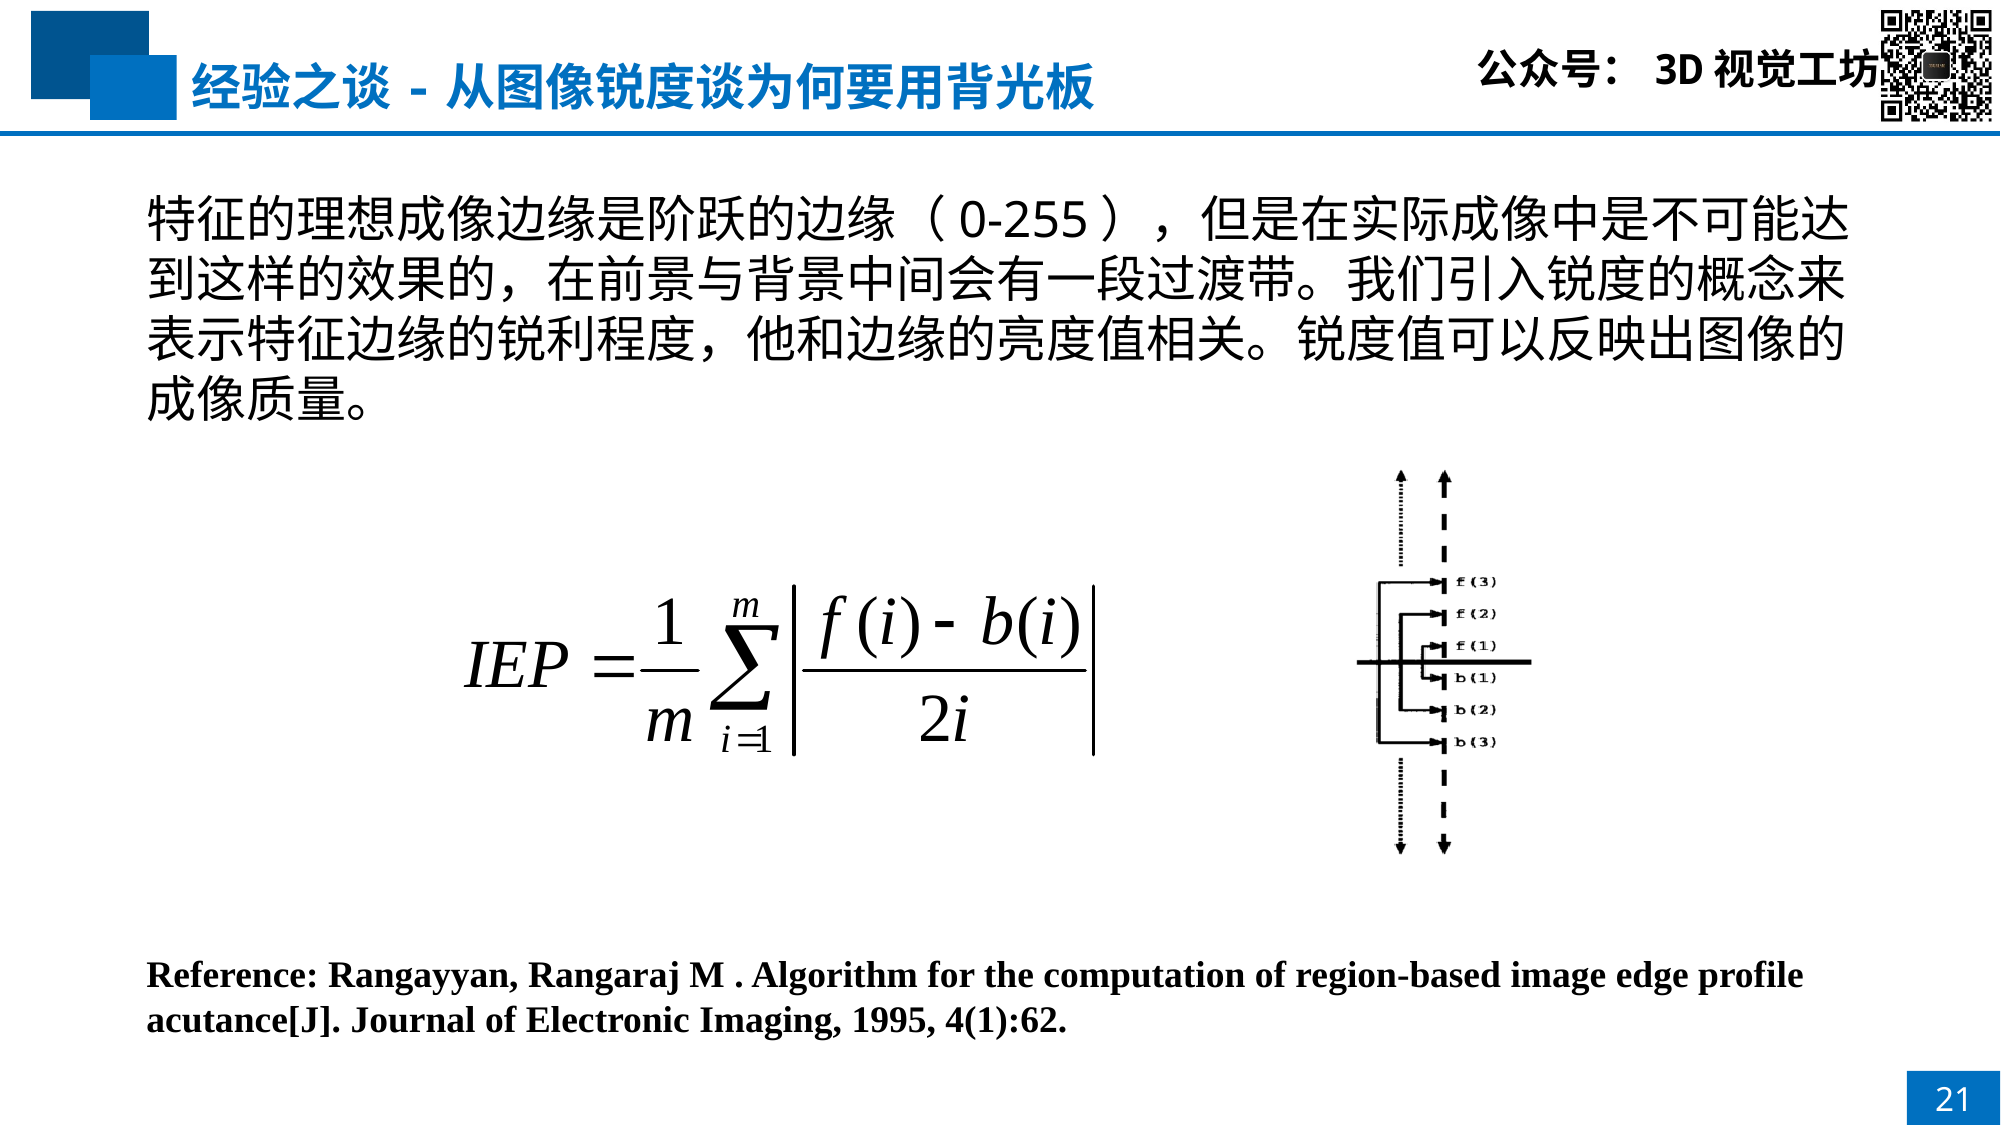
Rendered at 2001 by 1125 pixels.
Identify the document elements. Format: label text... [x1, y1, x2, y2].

text_box 特征的理想成像边缘是阶跃的边缘（0-255），但是在实际成像中是不可能达到这样的效果的，在前景与背景中间会有一段过渡带。我们引入锐度的概念来表示特征边缘的锐利程度，他和边缘的亮度值相关。锐度值可以反映出图像的成像质量。 [131, 179, 1883, 435]
title 经验之谈-从图像锐度谈为何要用背光板 [176, 45, 1133, 134]
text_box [451, 572, 1113, 769]
picture [1312, 458, 1600, 883]
text_box Reference: Rangayyan, Rangaraj M . Algorithm for the computation of region-based image edge profile acutance[J]. Journal of Electronic Imaging, 1995, 4(1):62. [131, 942, 1883, 1048]
picture [1872, 1, 2000, 130]
